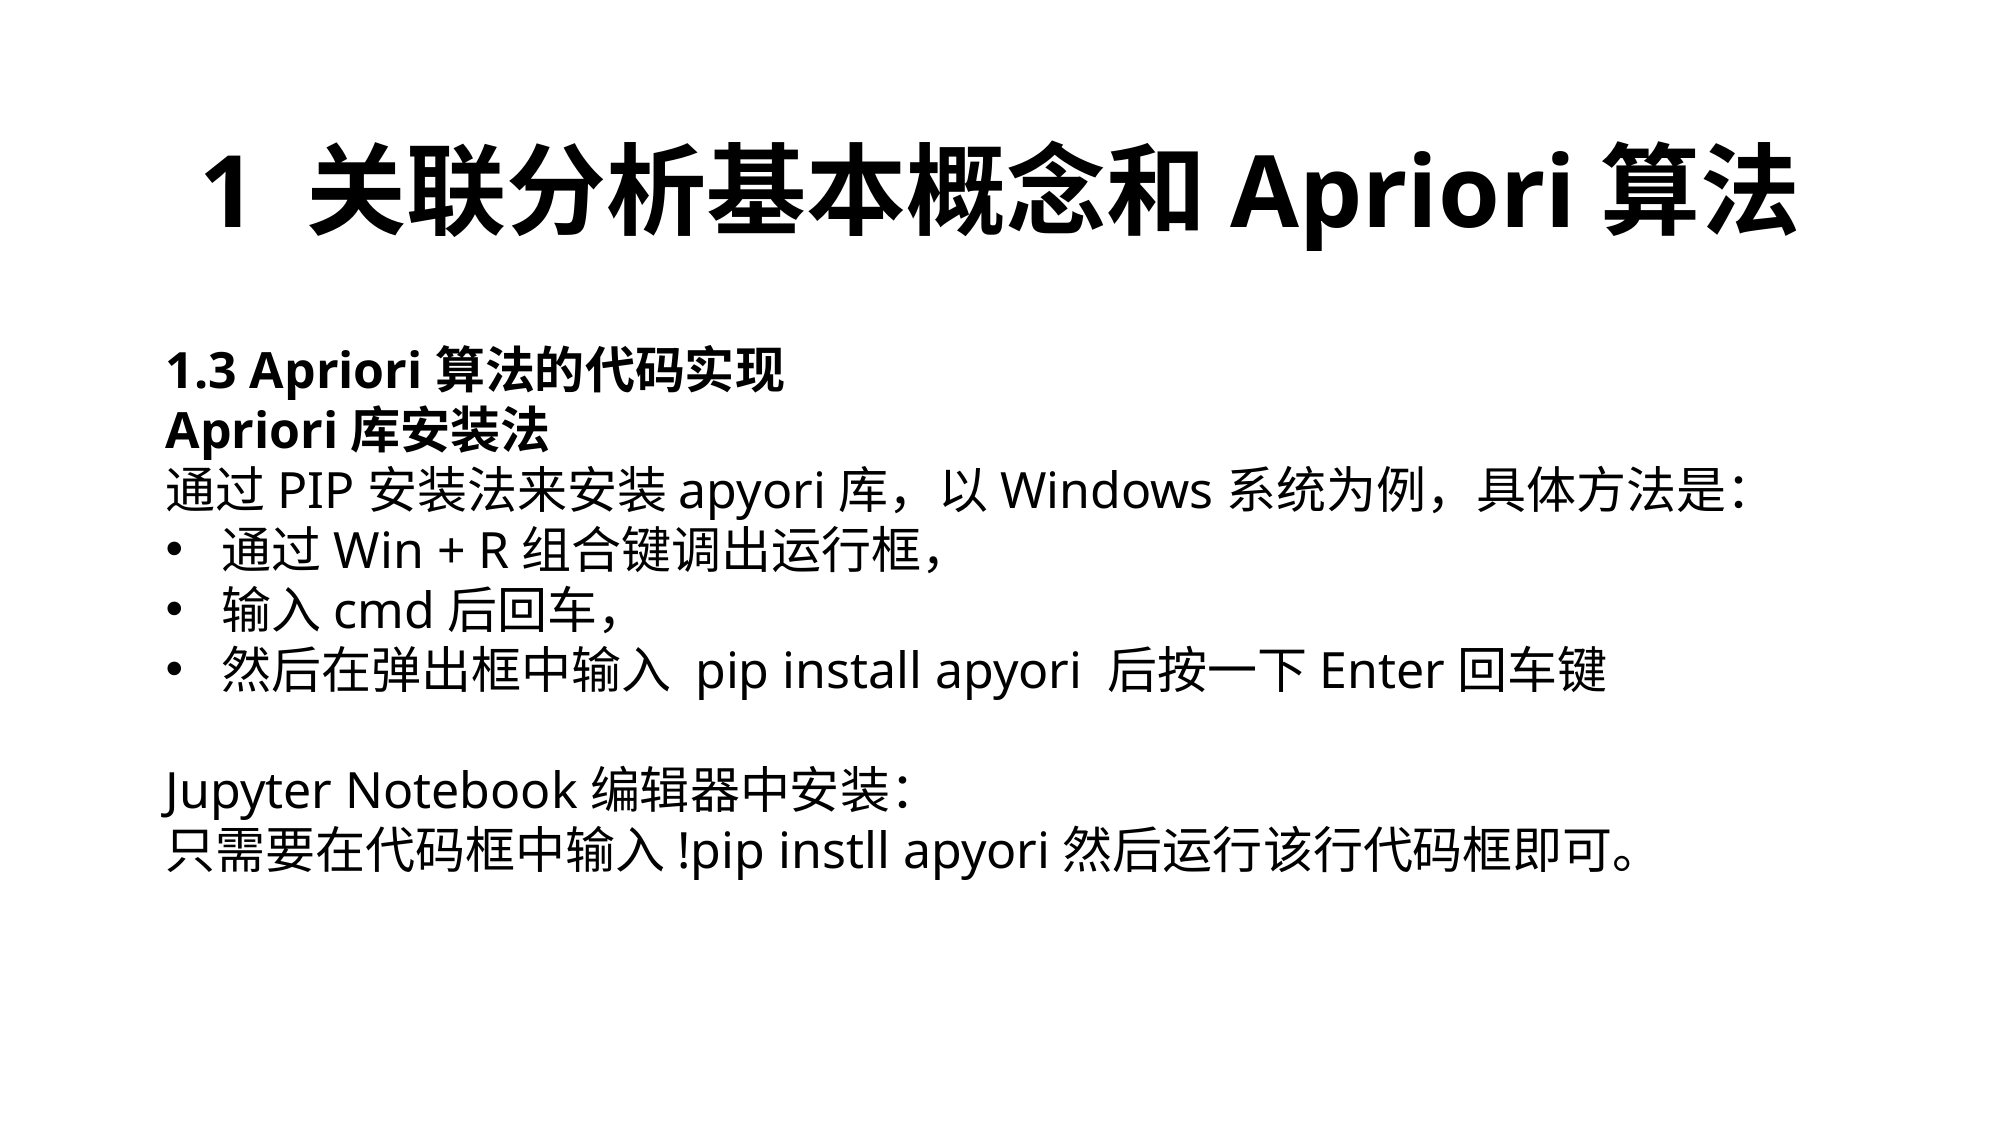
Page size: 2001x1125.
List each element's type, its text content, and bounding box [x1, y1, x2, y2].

text_box 1.3 Apriori算法的代码实现 Apriori库安装法 通过PIP安装法来安装apyori库，以Windows系统为例，具体方法是： 通过Win + R组合键调出运行框， 输入cmd后回车， 然后在弹出框中输入 pip install apyori 后按一下Enter回车键 Jupyter Notebook编辑器中安装： 只需要在代码框中输入!pip instll apyori然后运行该行代码框即可。 [150, 330, 1886, 886]
text_box 1 关联分析基本概念和Apriori算法 [112, 119, 1888, 255]
